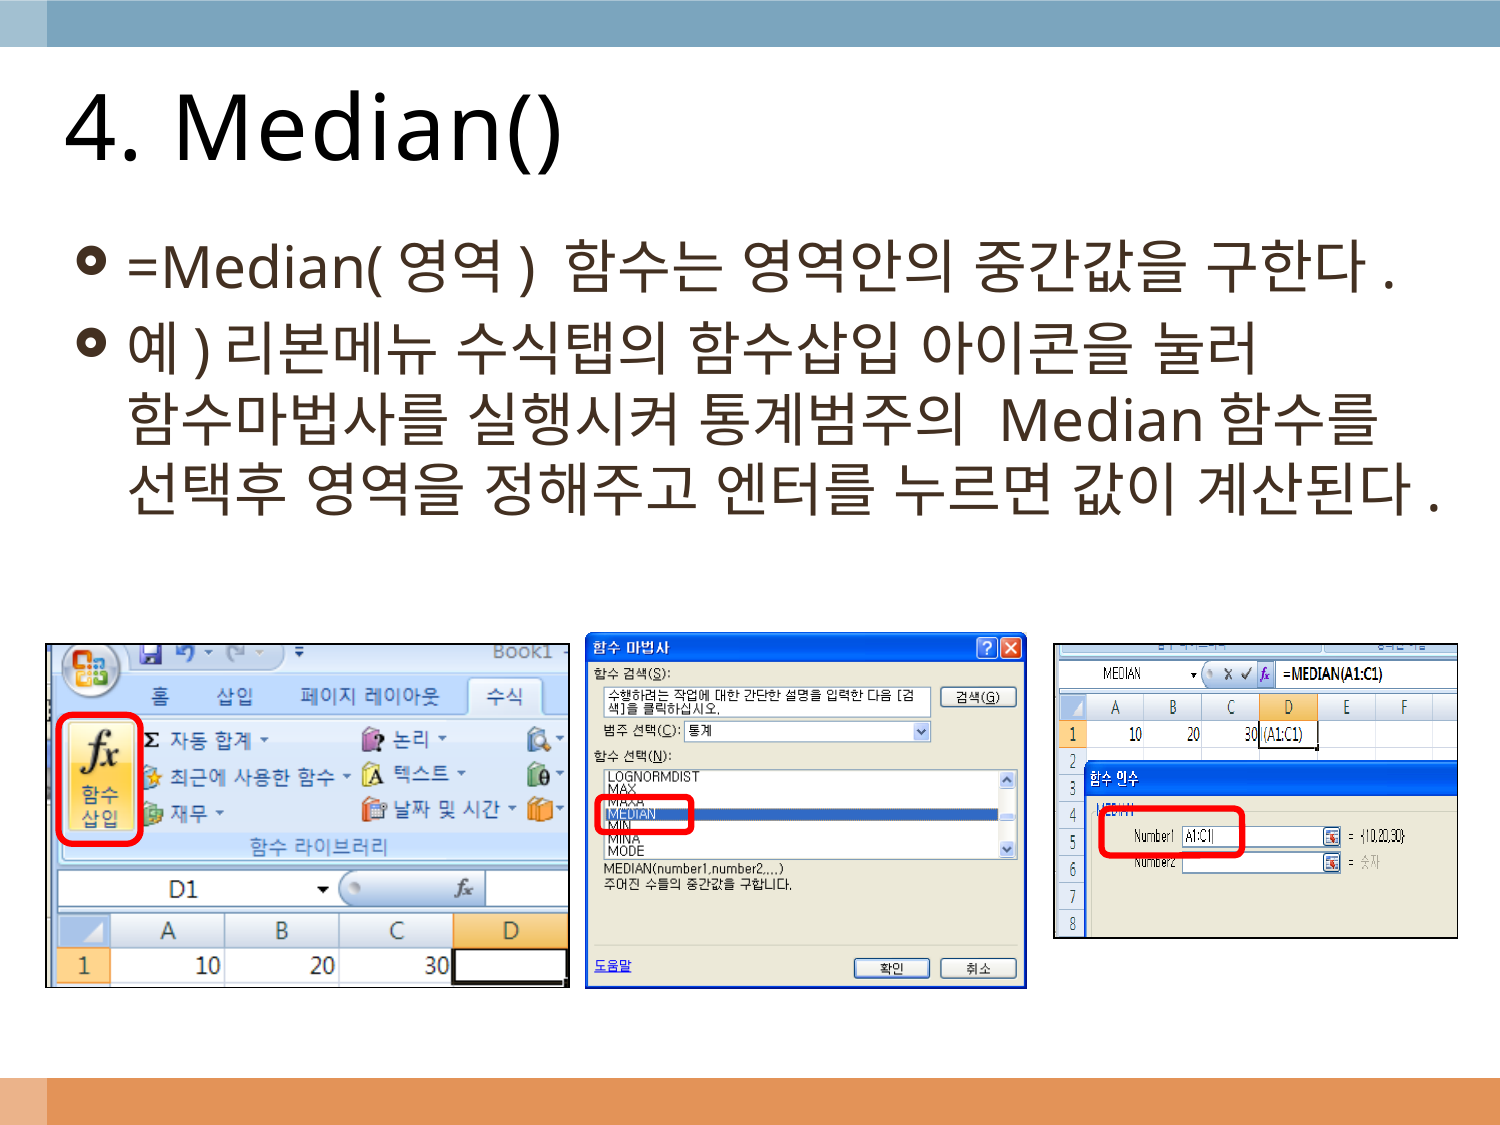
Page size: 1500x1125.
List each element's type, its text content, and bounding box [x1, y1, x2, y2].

title 4. Median() [49, 46, 1454, 202]
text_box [46, 632, 1457, 989]
list =Median(영역) 함수는 영역안의 중간값을 구한다. 예)리본메뉴 수식탭의 함수삽입 아이콘을 눌러 함수마법사를 실행시켜 통계범주의 Median함수를 선택후 영역을 정해주고 엔터를 누르면 값이 계산된다. [58, 222, 1477, 622]
